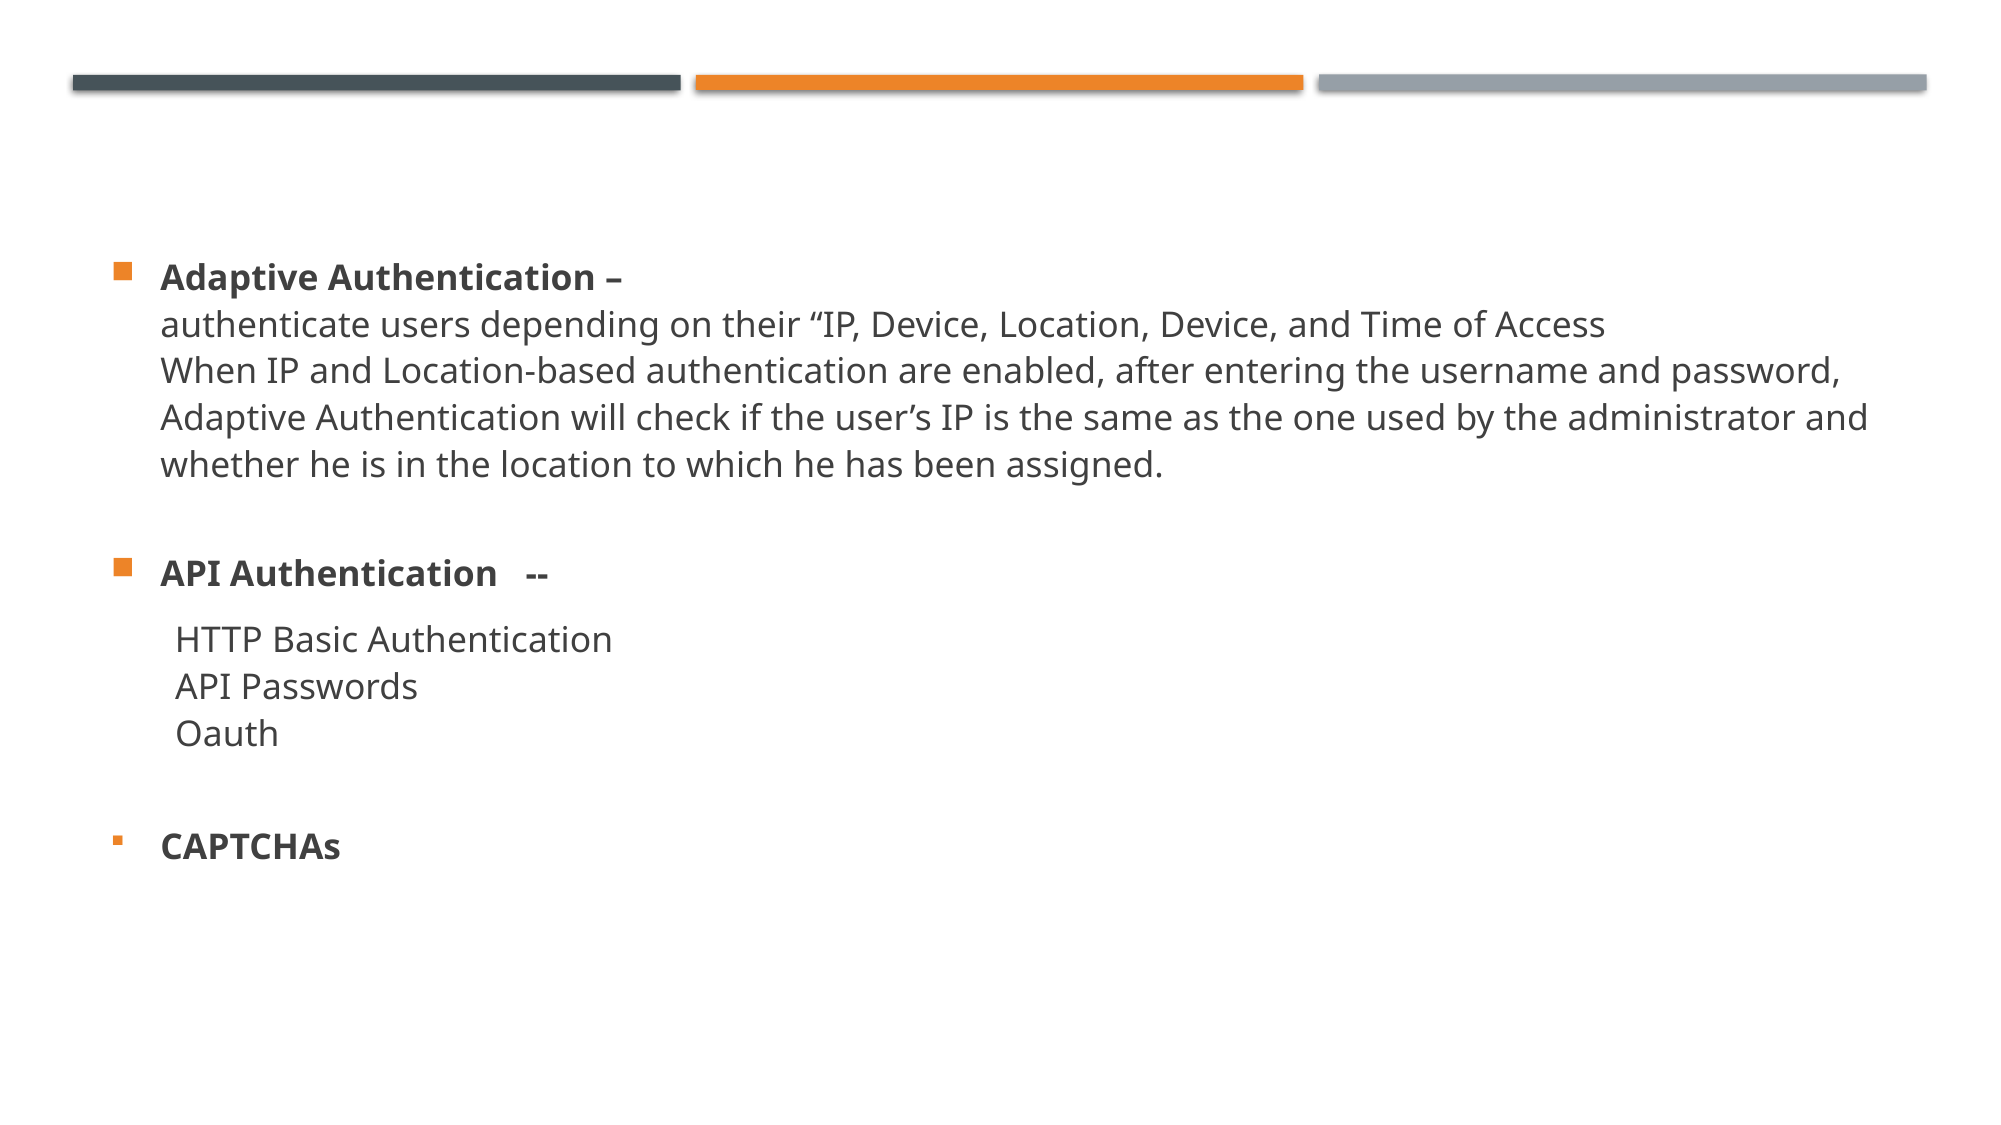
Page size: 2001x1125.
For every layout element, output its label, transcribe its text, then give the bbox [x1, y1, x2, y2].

list Adaptive Authentication – authenticate users depending on their “IP, Device, Location, Device, and Time of Access When IP and Location-based authentication are enabled, after entering the username and password, Adaptive Authentication will check if the user’s IP is the same as the one used by the administrator and whether he is in the location to which he has been assigned. API Authentication -- HTTP Basic Authentication API Passwords Oauth CAPTCHAs [95, 203, 1905, 981]
